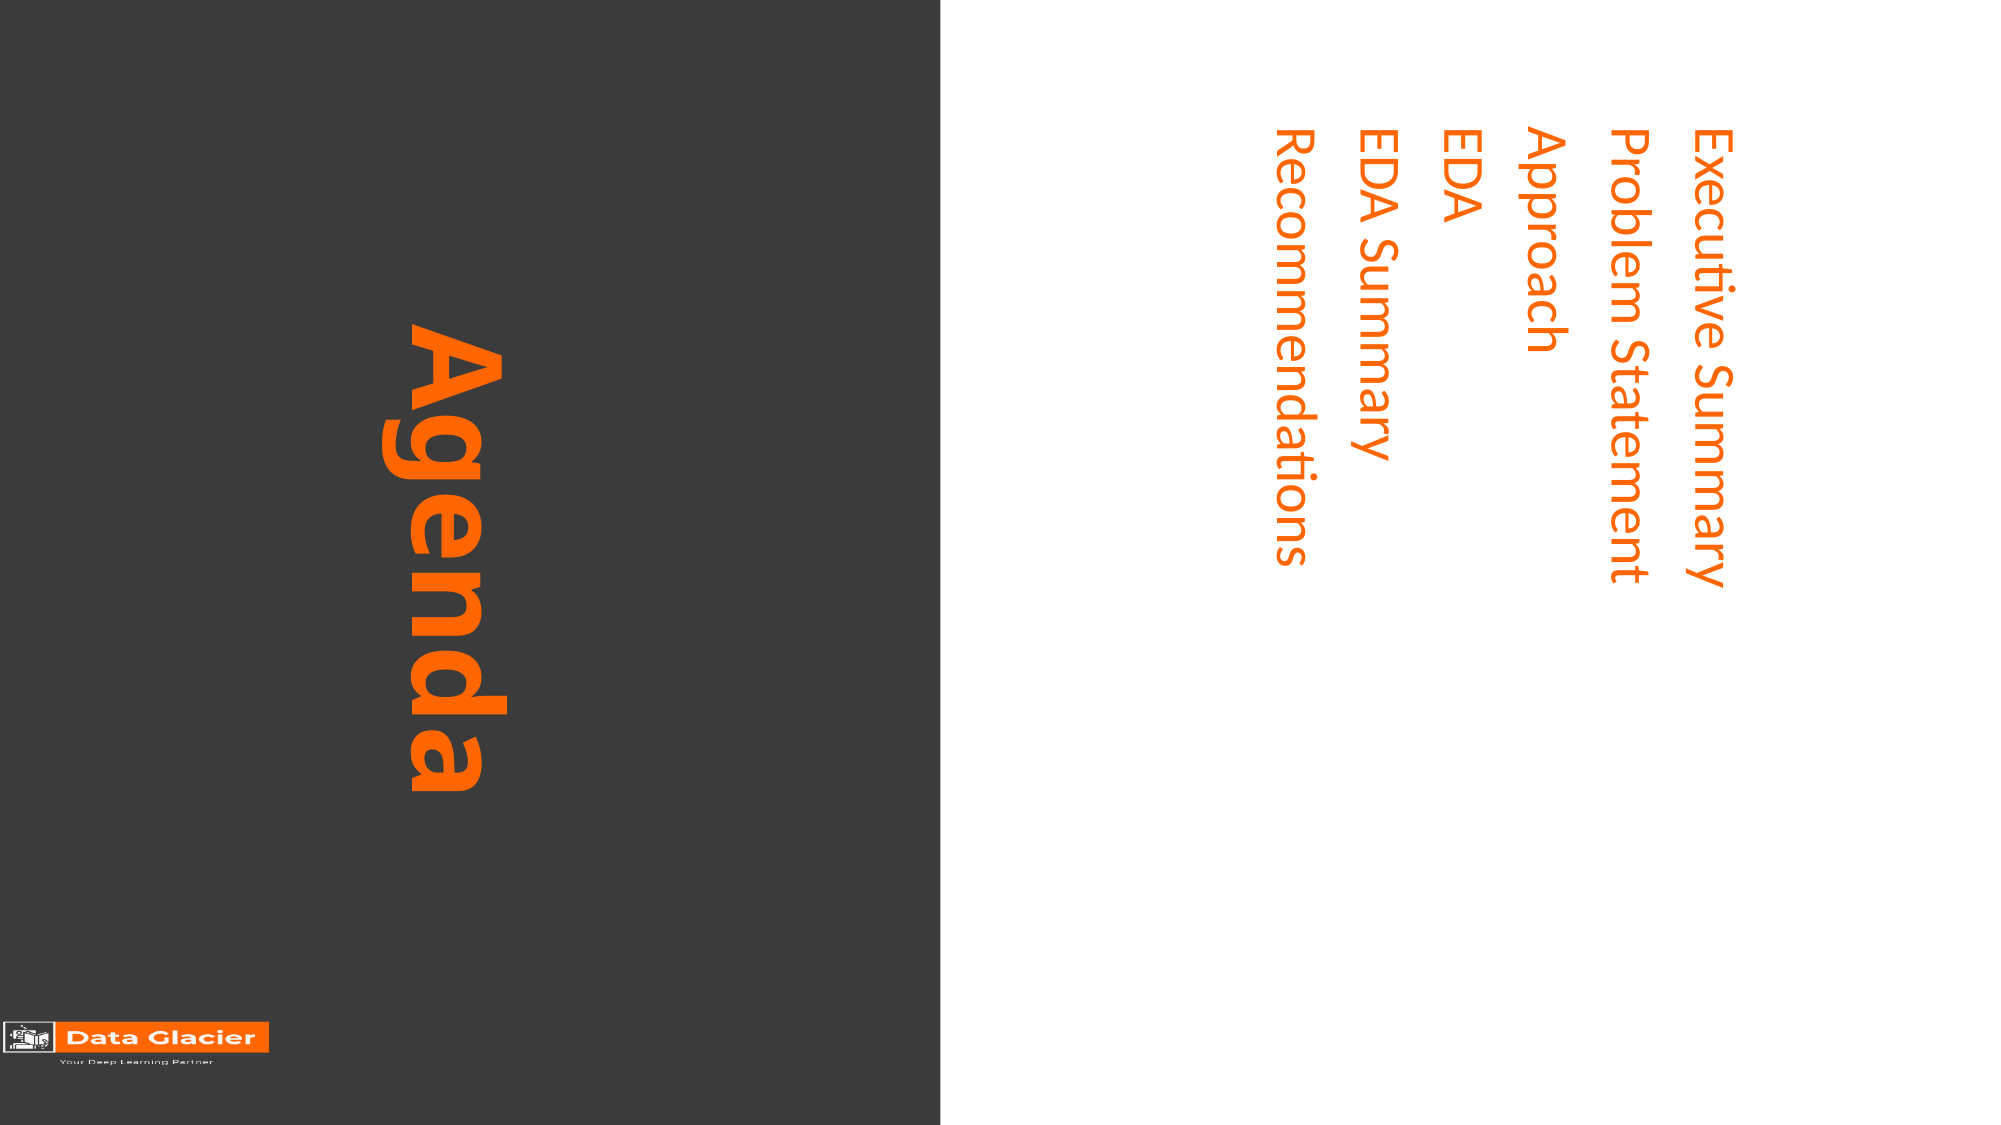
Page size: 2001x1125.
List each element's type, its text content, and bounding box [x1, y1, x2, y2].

subtitle Executive Summary Problem Statement Approach EDA EDA Summary Recommendations [940, 0, 2000, 1125]
title Agenda [0, 0, 940, 1125]
picture [0, 961, 272, 1125]
